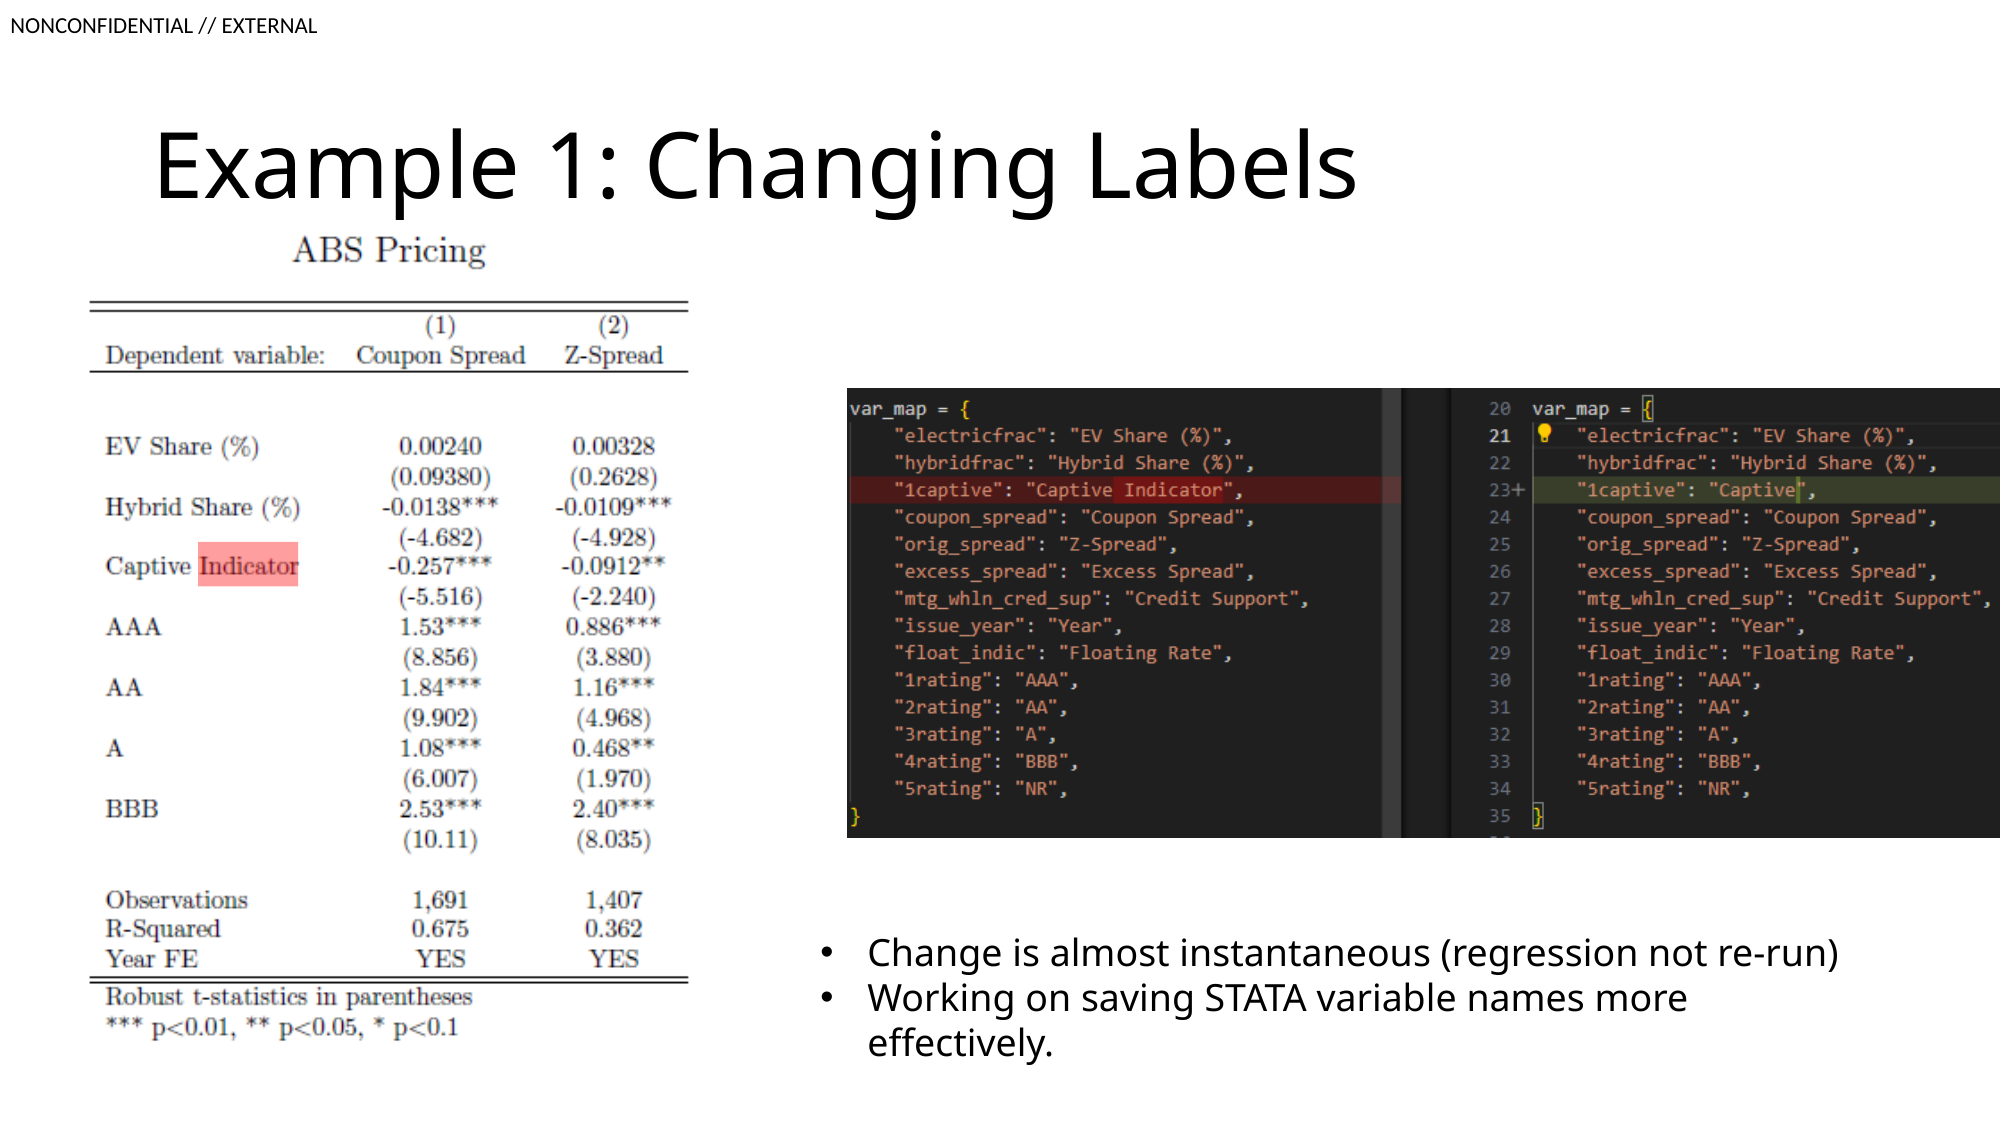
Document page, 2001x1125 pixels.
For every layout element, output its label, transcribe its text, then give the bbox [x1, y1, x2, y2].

text_box Change is almost instantaneous (regression not re-run) Working on saving STATA variable names more effectively. [805, 921, 1885, 1072]
picture [24, 189, 745, 1125]
title Example 1: Changing Labels [137, 59, 1863, 278]
picture [847, 388, 2000, 838]
